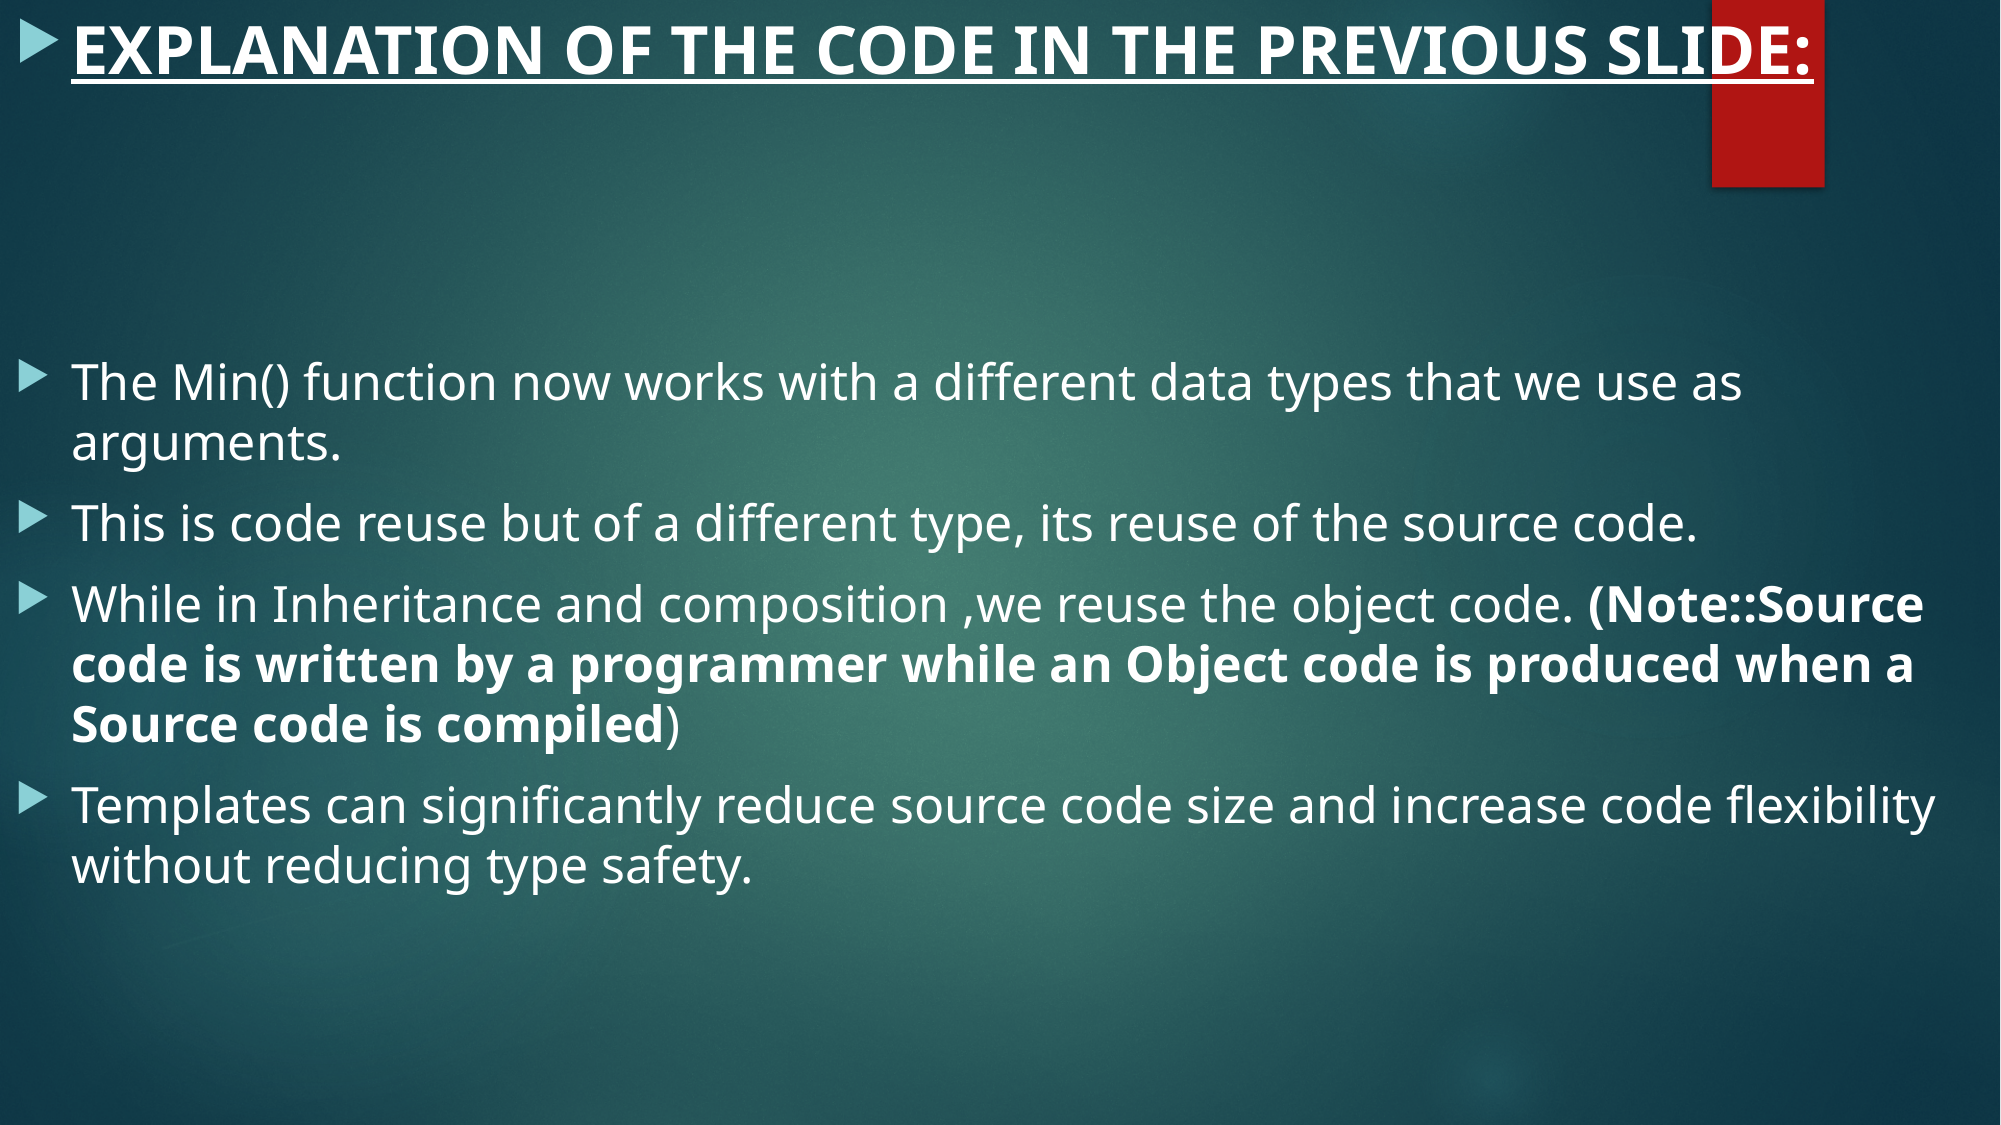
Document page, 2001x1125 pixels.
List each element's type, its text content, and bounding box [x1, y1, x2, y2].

list EXPLANATION OF THE CODE IN THE PREVIOUS SLIDE: The Min() function now works with a different data types that we use as arguments. This is code reuse but of a different type, its reuse of the source code. While in Inheritance and composition ,we reuse the object code. (Note::Source code is written by a programmer while an Object code is produced when a Source code is compiled) Templates can significantly reduce source code size and increase code flexibility without reducing type safety. [0, 0, 2000, 1125]
